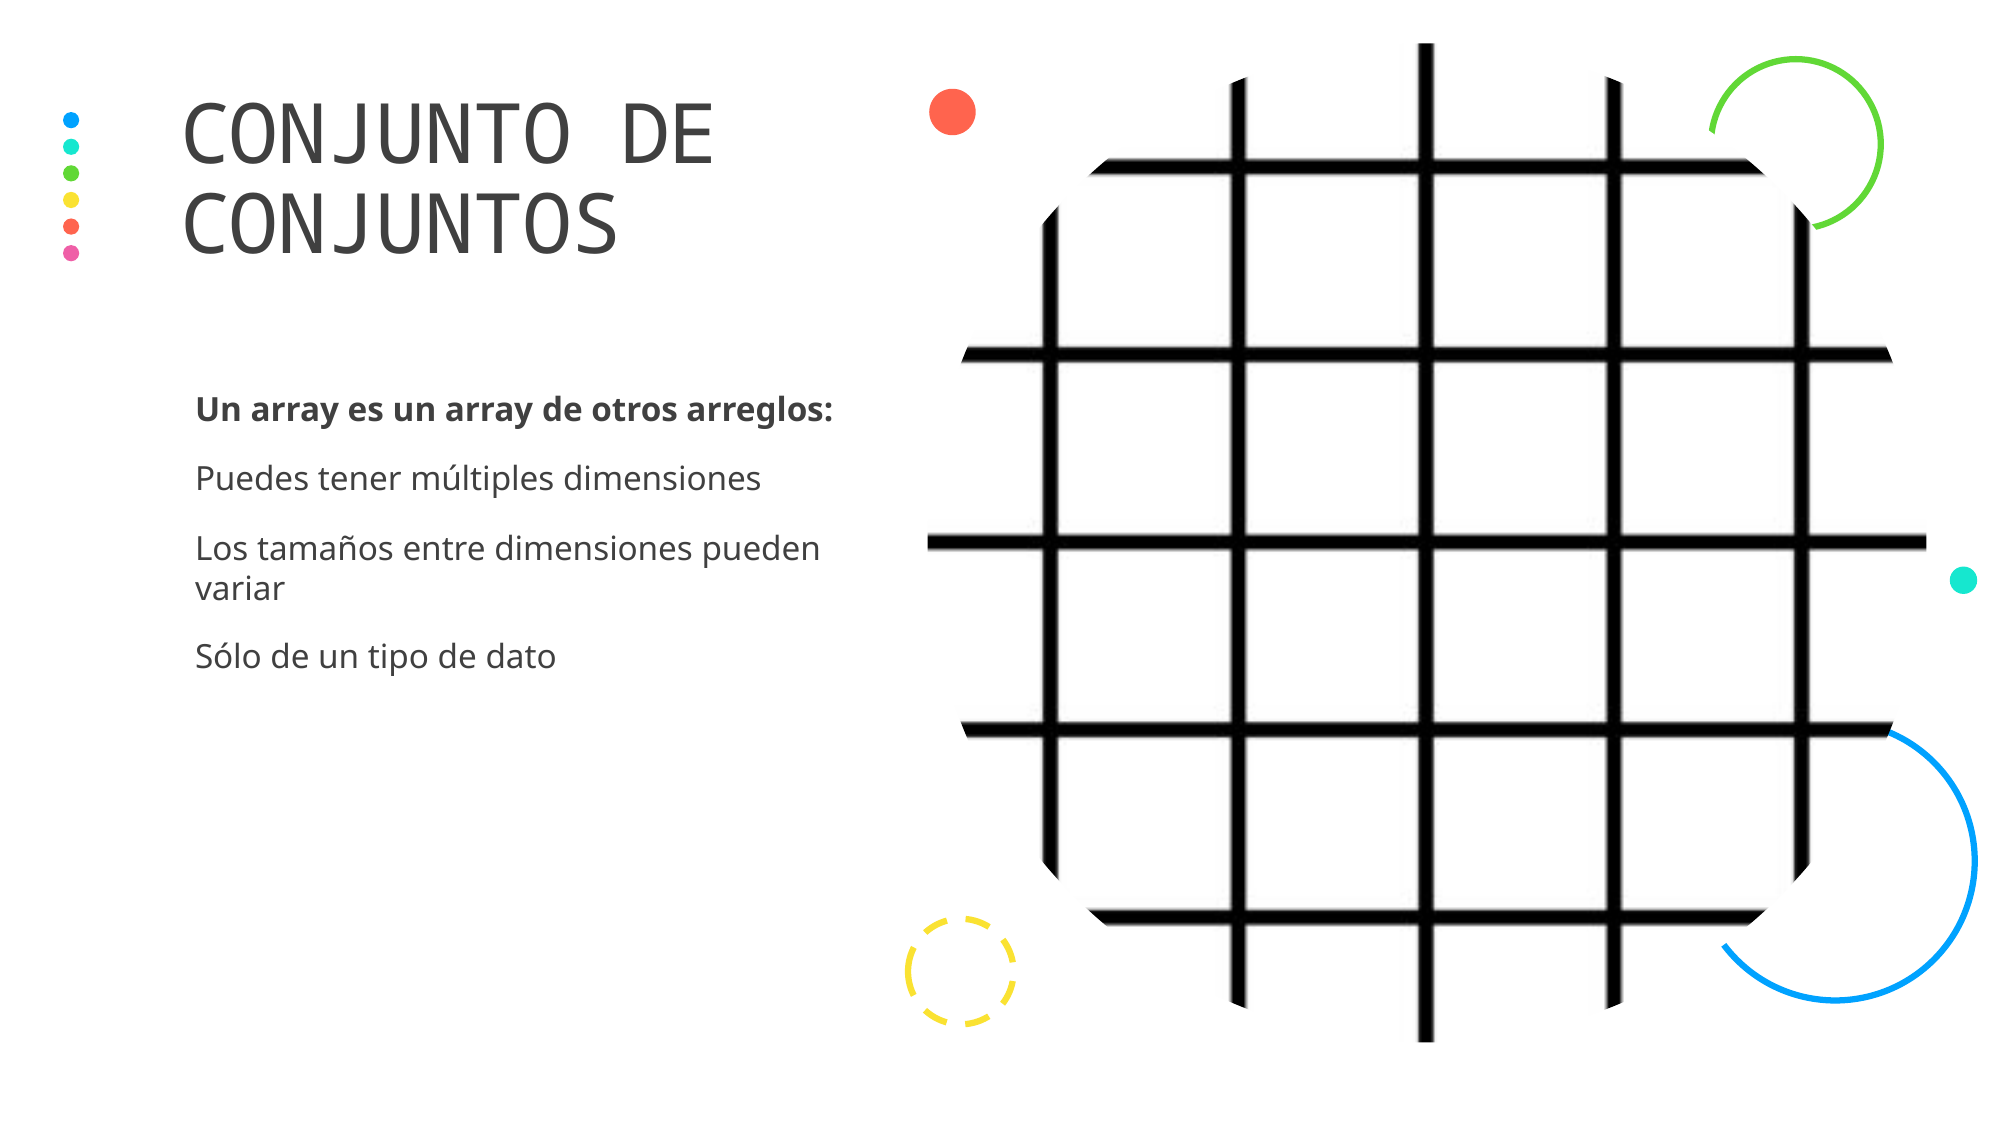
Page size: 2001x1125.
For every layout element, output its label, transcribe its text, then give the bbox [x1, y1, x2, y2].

picture [926, 42, 1927, 1043]
list Un array es un array de otros arreglos: Puedes tener múltiples dimensiones Los tamaños entre dimensiones pueden variar Sólo de un tipo de dato [180, 381, 860, 1043]
title Conjunto de conjuntos [180, 69, 860, 294]
